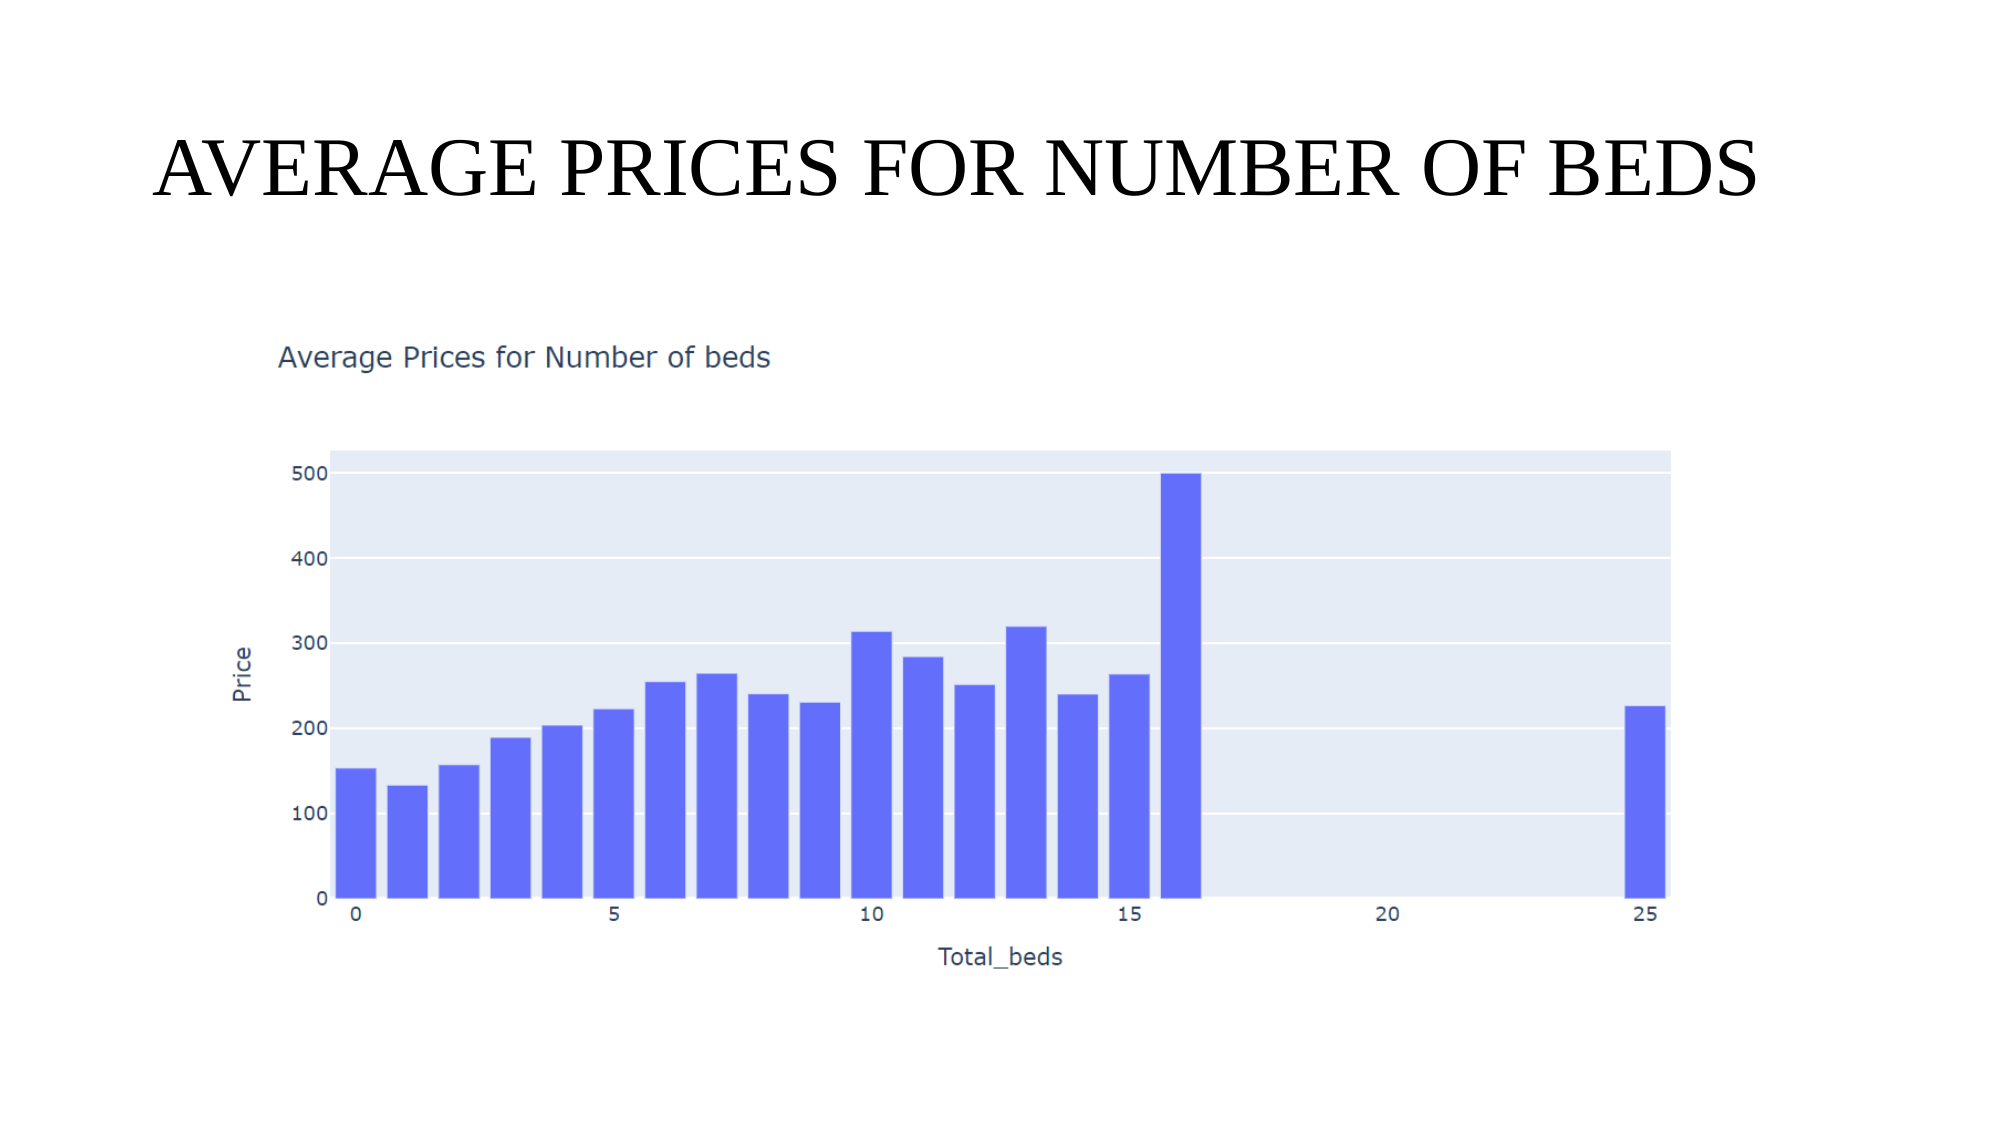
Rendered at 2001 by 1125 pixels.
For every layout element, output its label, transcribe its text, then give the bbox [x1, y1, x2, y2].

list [203, 299, 1797, 1014]
title AVERAGE PRICES FOR NUMBER OF BEDS [137, 59, 1863, 278]
